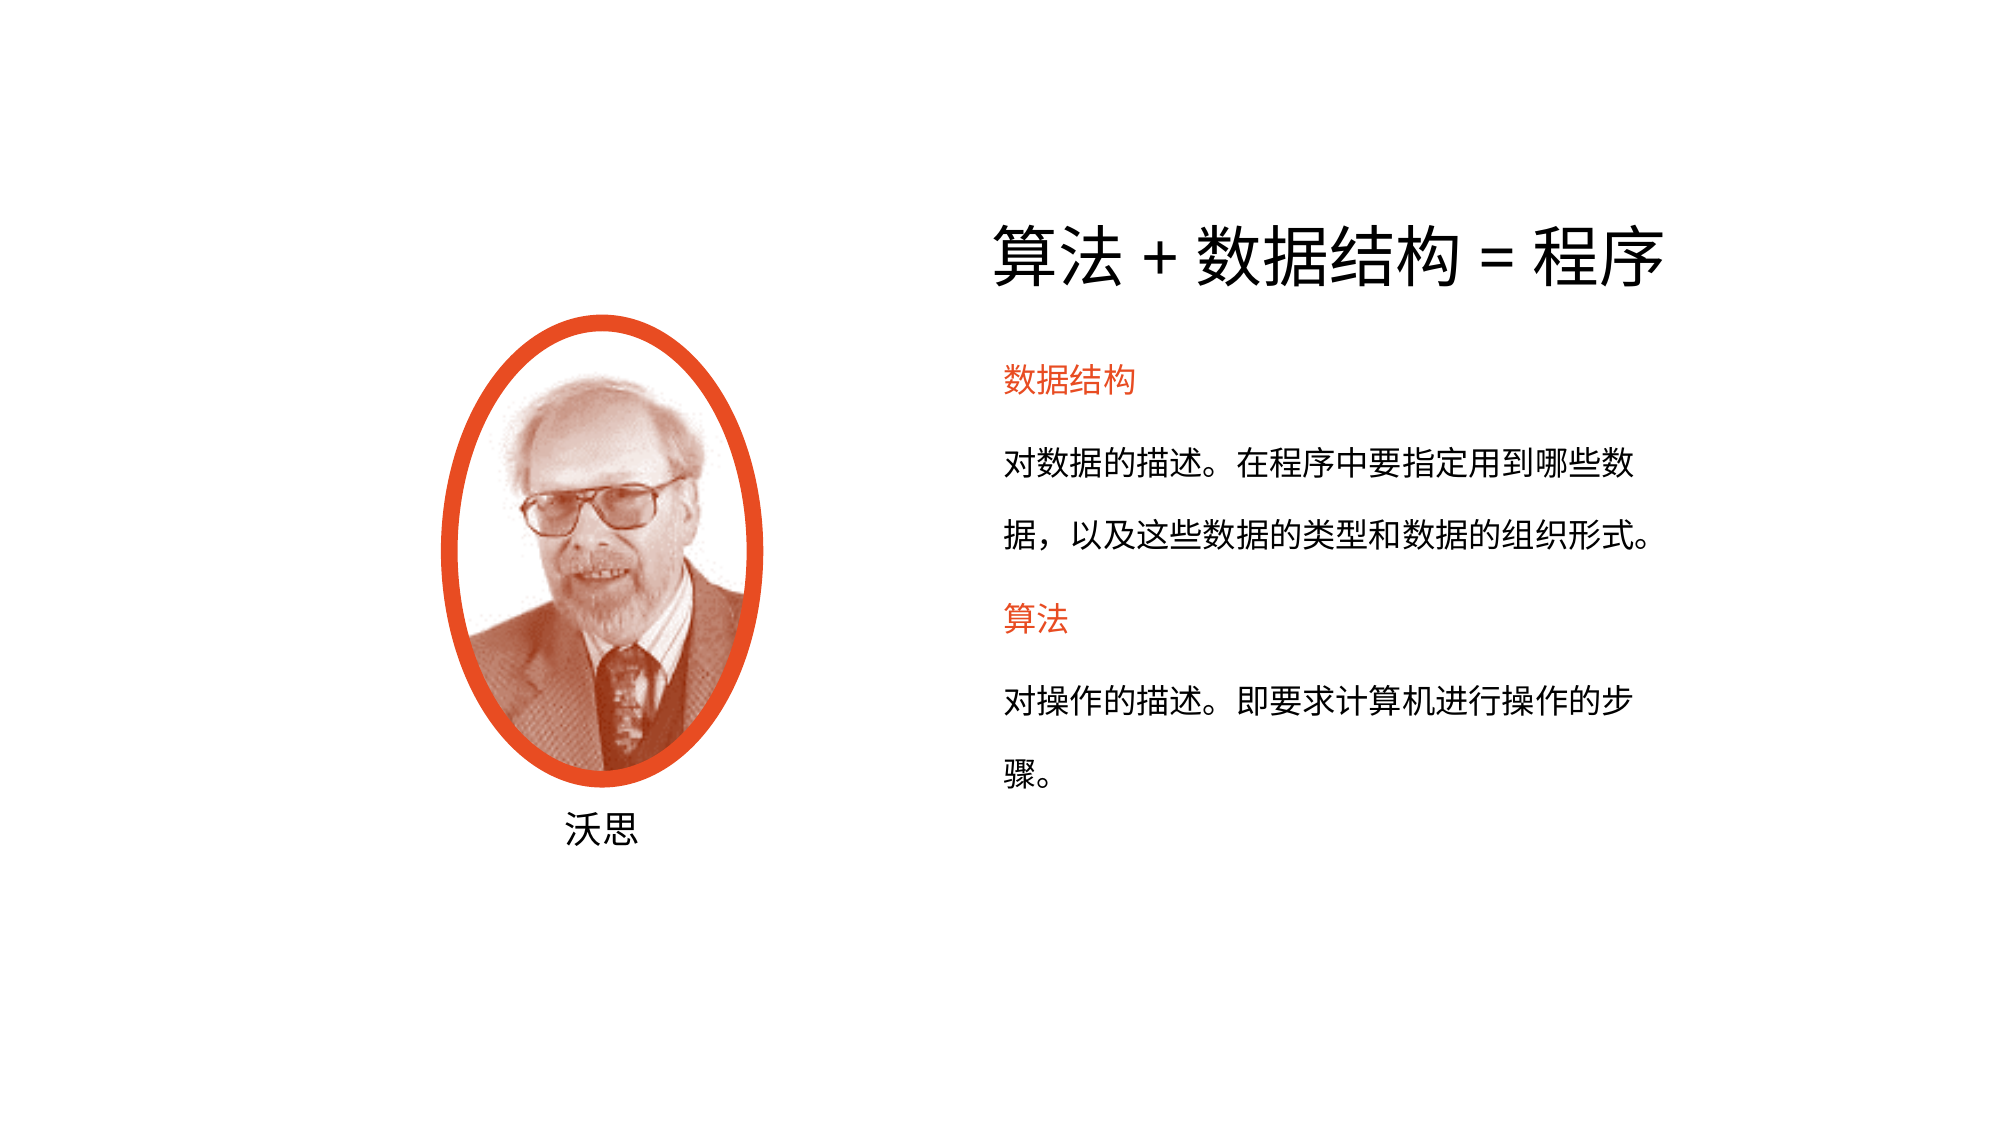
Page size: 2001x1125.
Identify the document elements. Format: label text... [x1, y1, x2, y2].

text_box 算法+数据结构=程序 [977, 194, 1685, 299]
text_box 数据结构 对数据的描述。在程序中要指定用到哪些数据，以及这些数据的类型和数据的组织形式。 算法 对操作的描述。即要求计算机进行操作的步骤。 [988, 322, 1654, 860]
text_box 沃思 [478, 798, 726, 859]
picture [449, 322, 755, 780]
